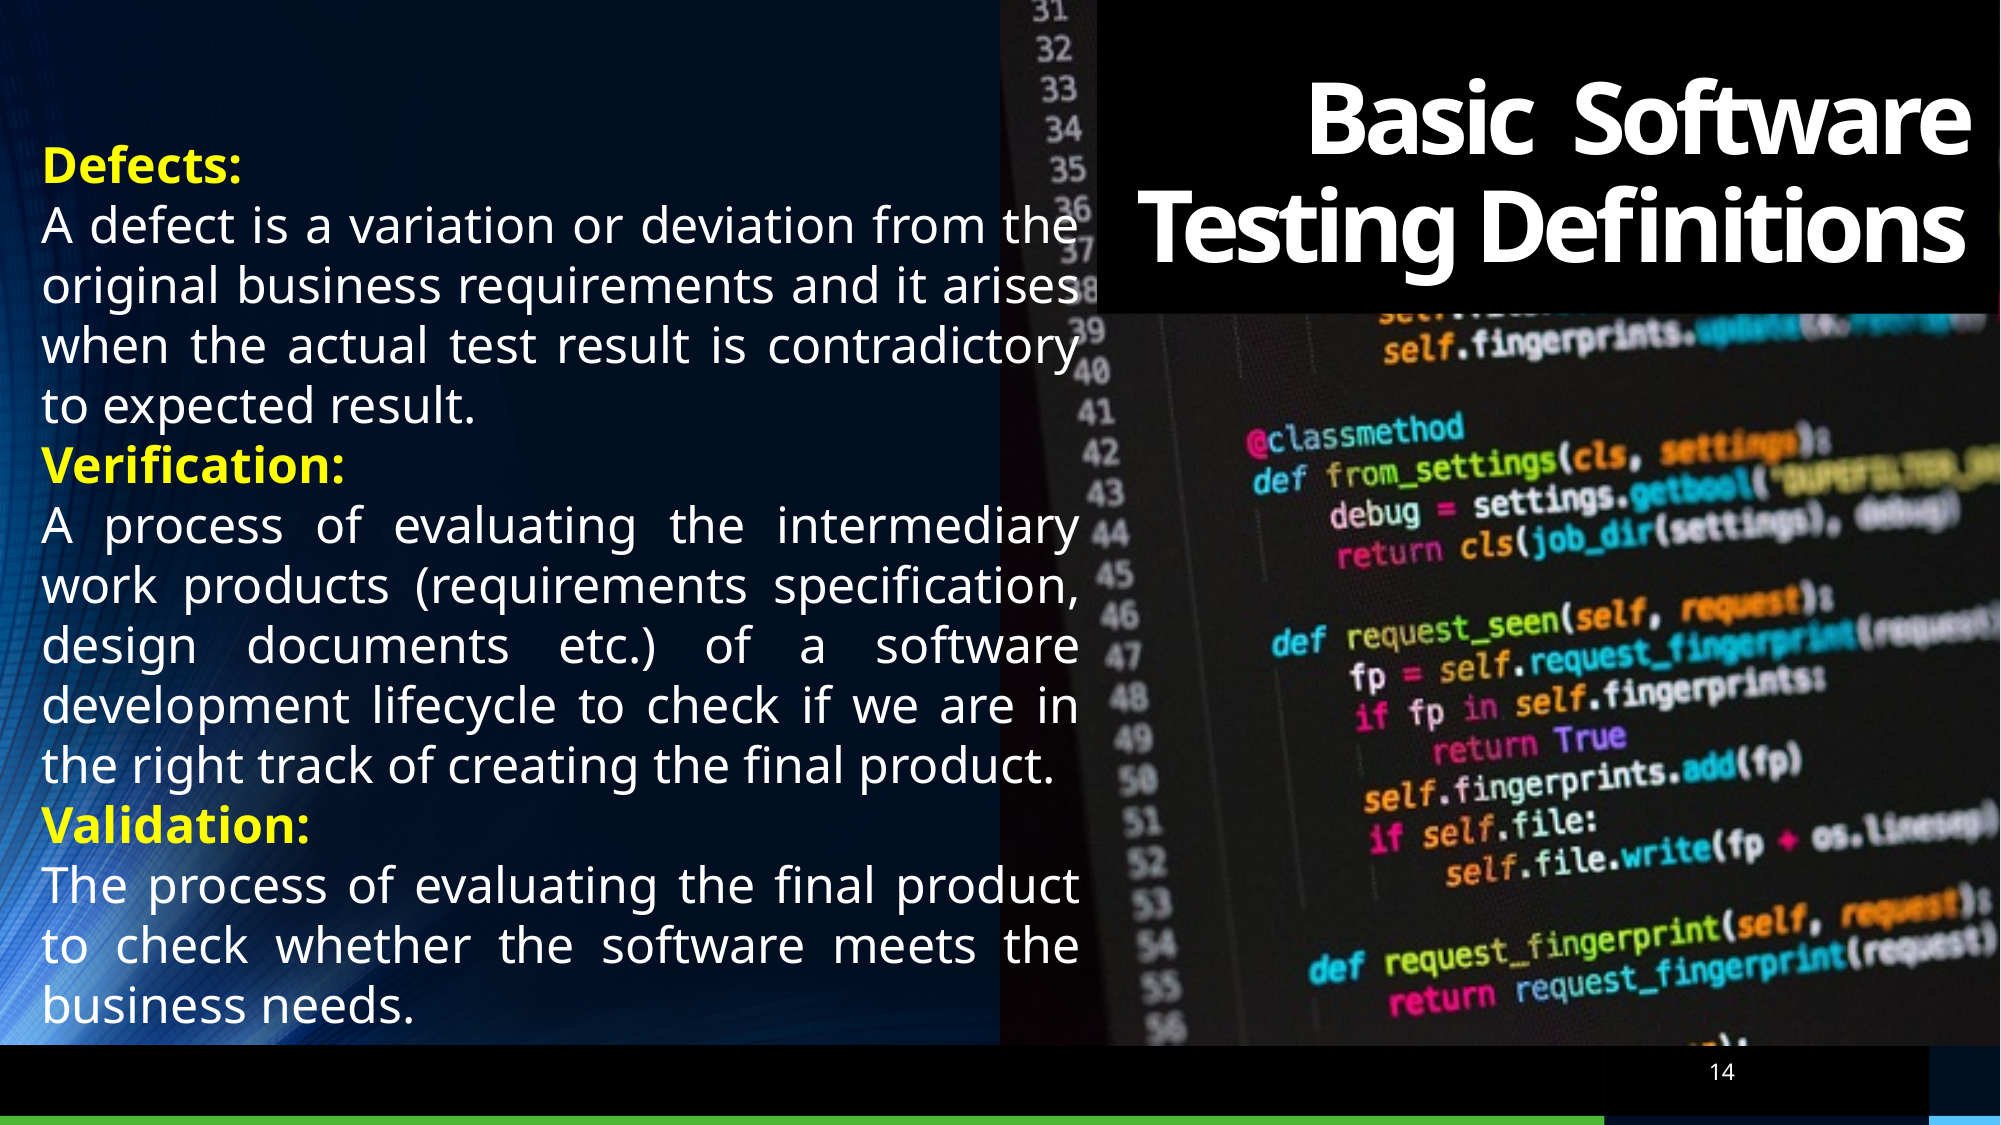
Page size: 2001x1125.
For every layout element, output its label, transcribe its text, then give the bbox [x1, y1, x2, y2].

text_box Defects: A defect is a variation or deviation from the original business requirements and it arises when the actual test result is contradictory to expected result. Verification: A process of evaluating the intermediary work products (requirements specification, design documents etc.) of a software development lifecycle to check if we are in the right track of creating the final product. Validation: The process of evaluating the final product to check whether the software meets the business needs. [26, 126, 1096, 1102]
picture [0, 0, 2001, 1125]
slide_number 14 [1612, 1050, 1751, 1096]
